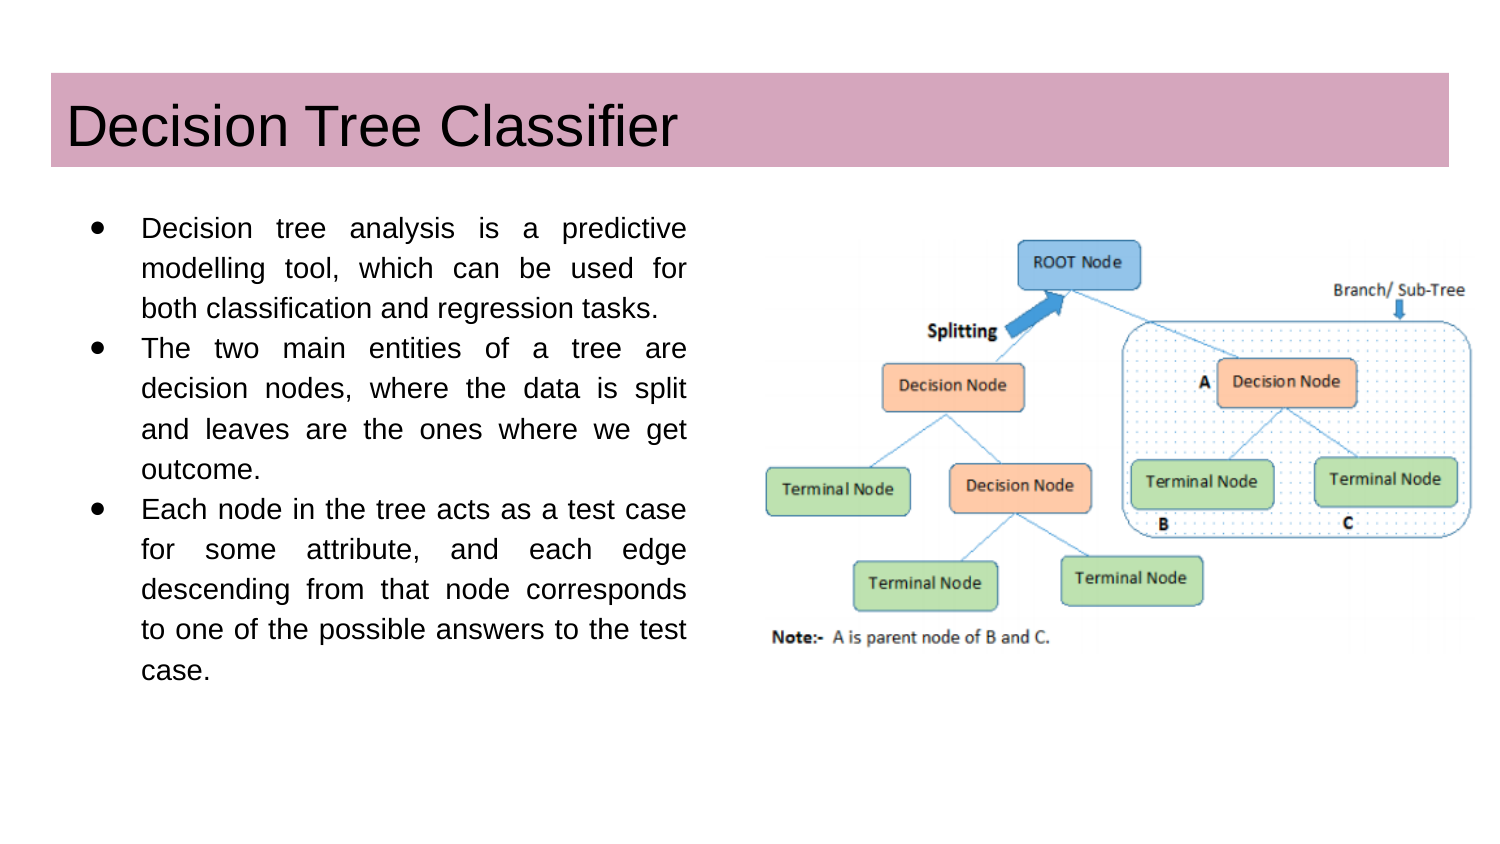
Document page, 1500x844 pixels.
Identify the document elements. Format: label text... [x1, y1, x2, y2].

list Decision tree analysis is a predictive modelling tool, which can be used for both classification and regression tasks. The two main entities of a tree are decision nodes, where the data is split and leaves are the ones where we get outcome. Each node in the tree acts as a test case for some attribute, and each edge descending from that node corresponds to one of the possible answers to the test case. [51, 189, 708, 753]
title Decision Tree Classifier [51, 72, 1449, 167]
picture [732, 188, 1476, 733]
